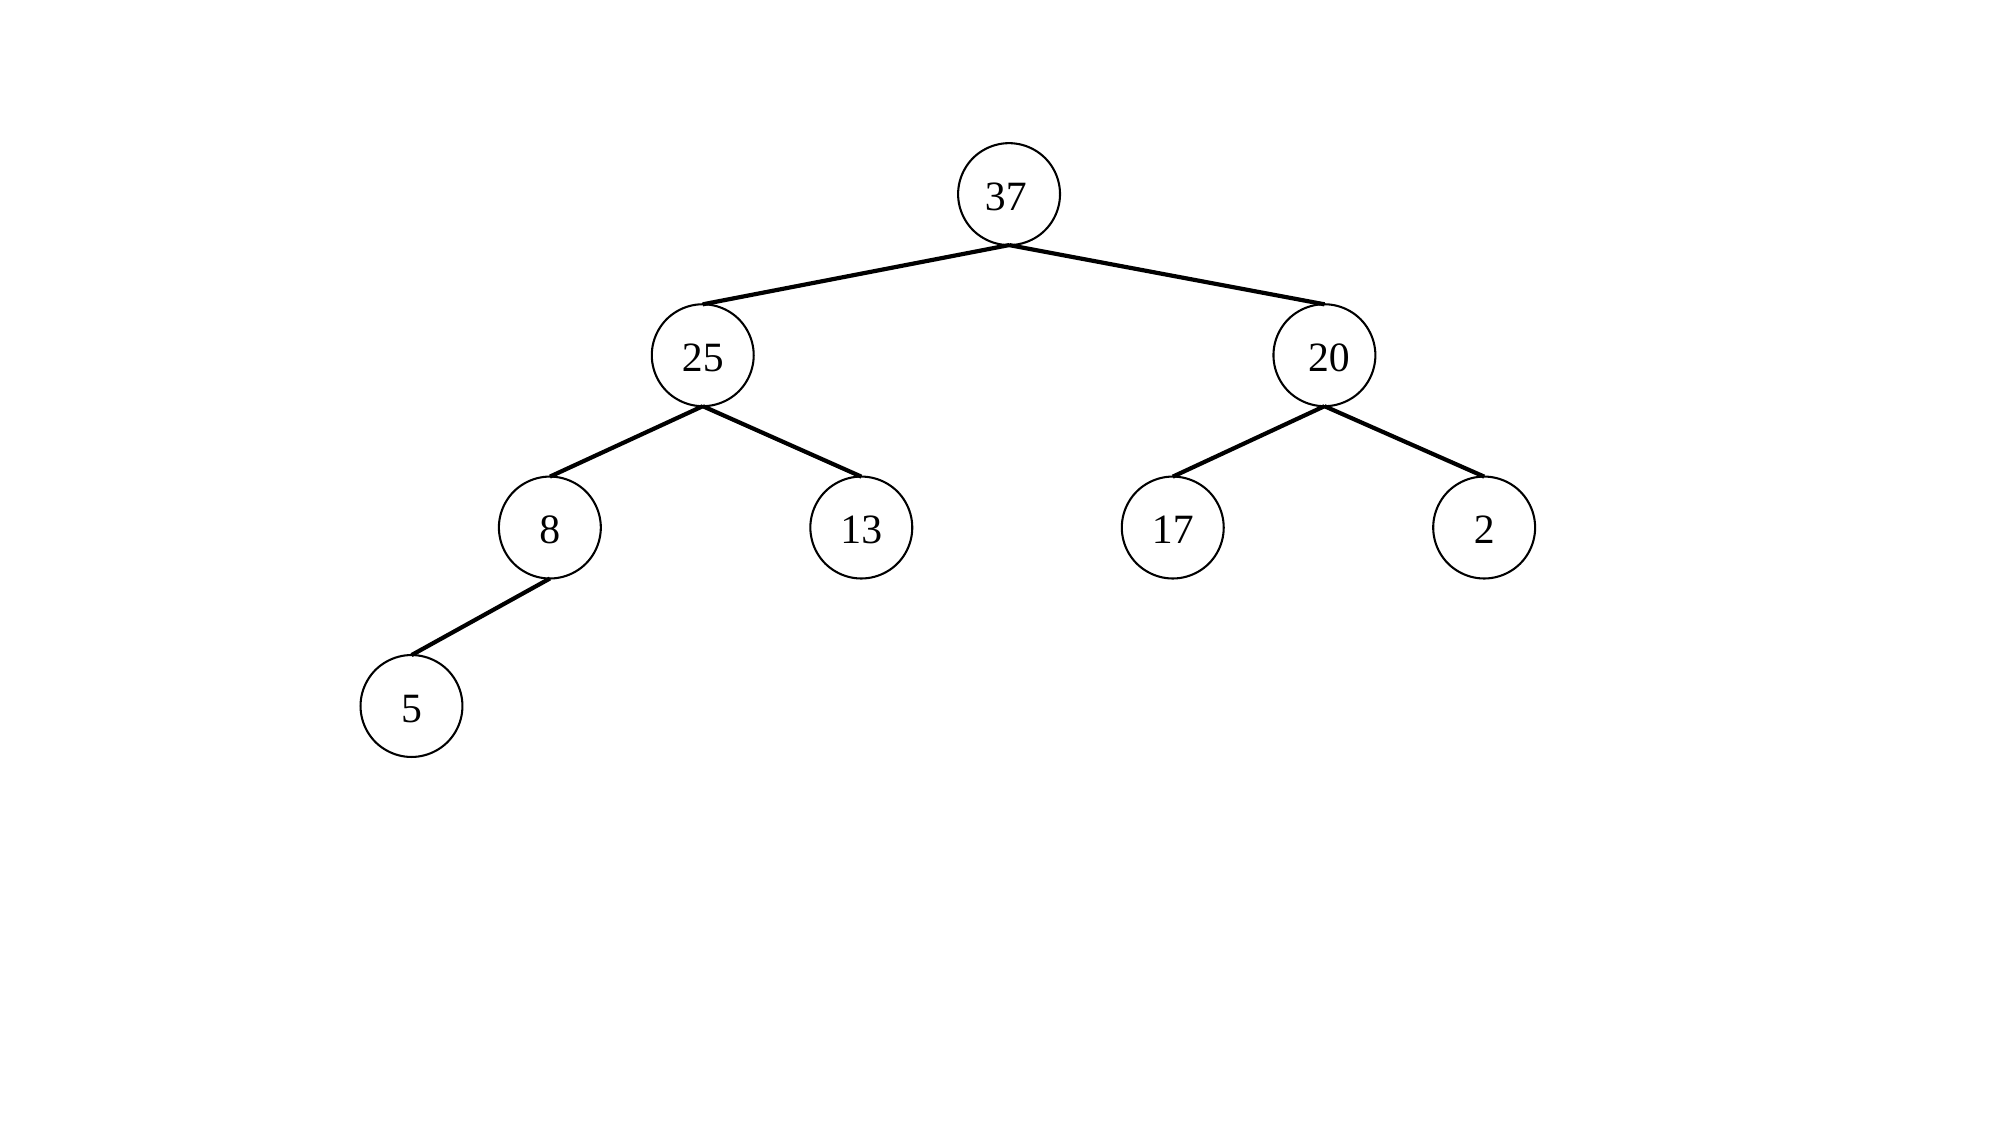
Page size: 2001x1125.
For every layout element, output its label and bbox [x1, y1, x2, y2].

text_box [360, 143, 1536, 757]
